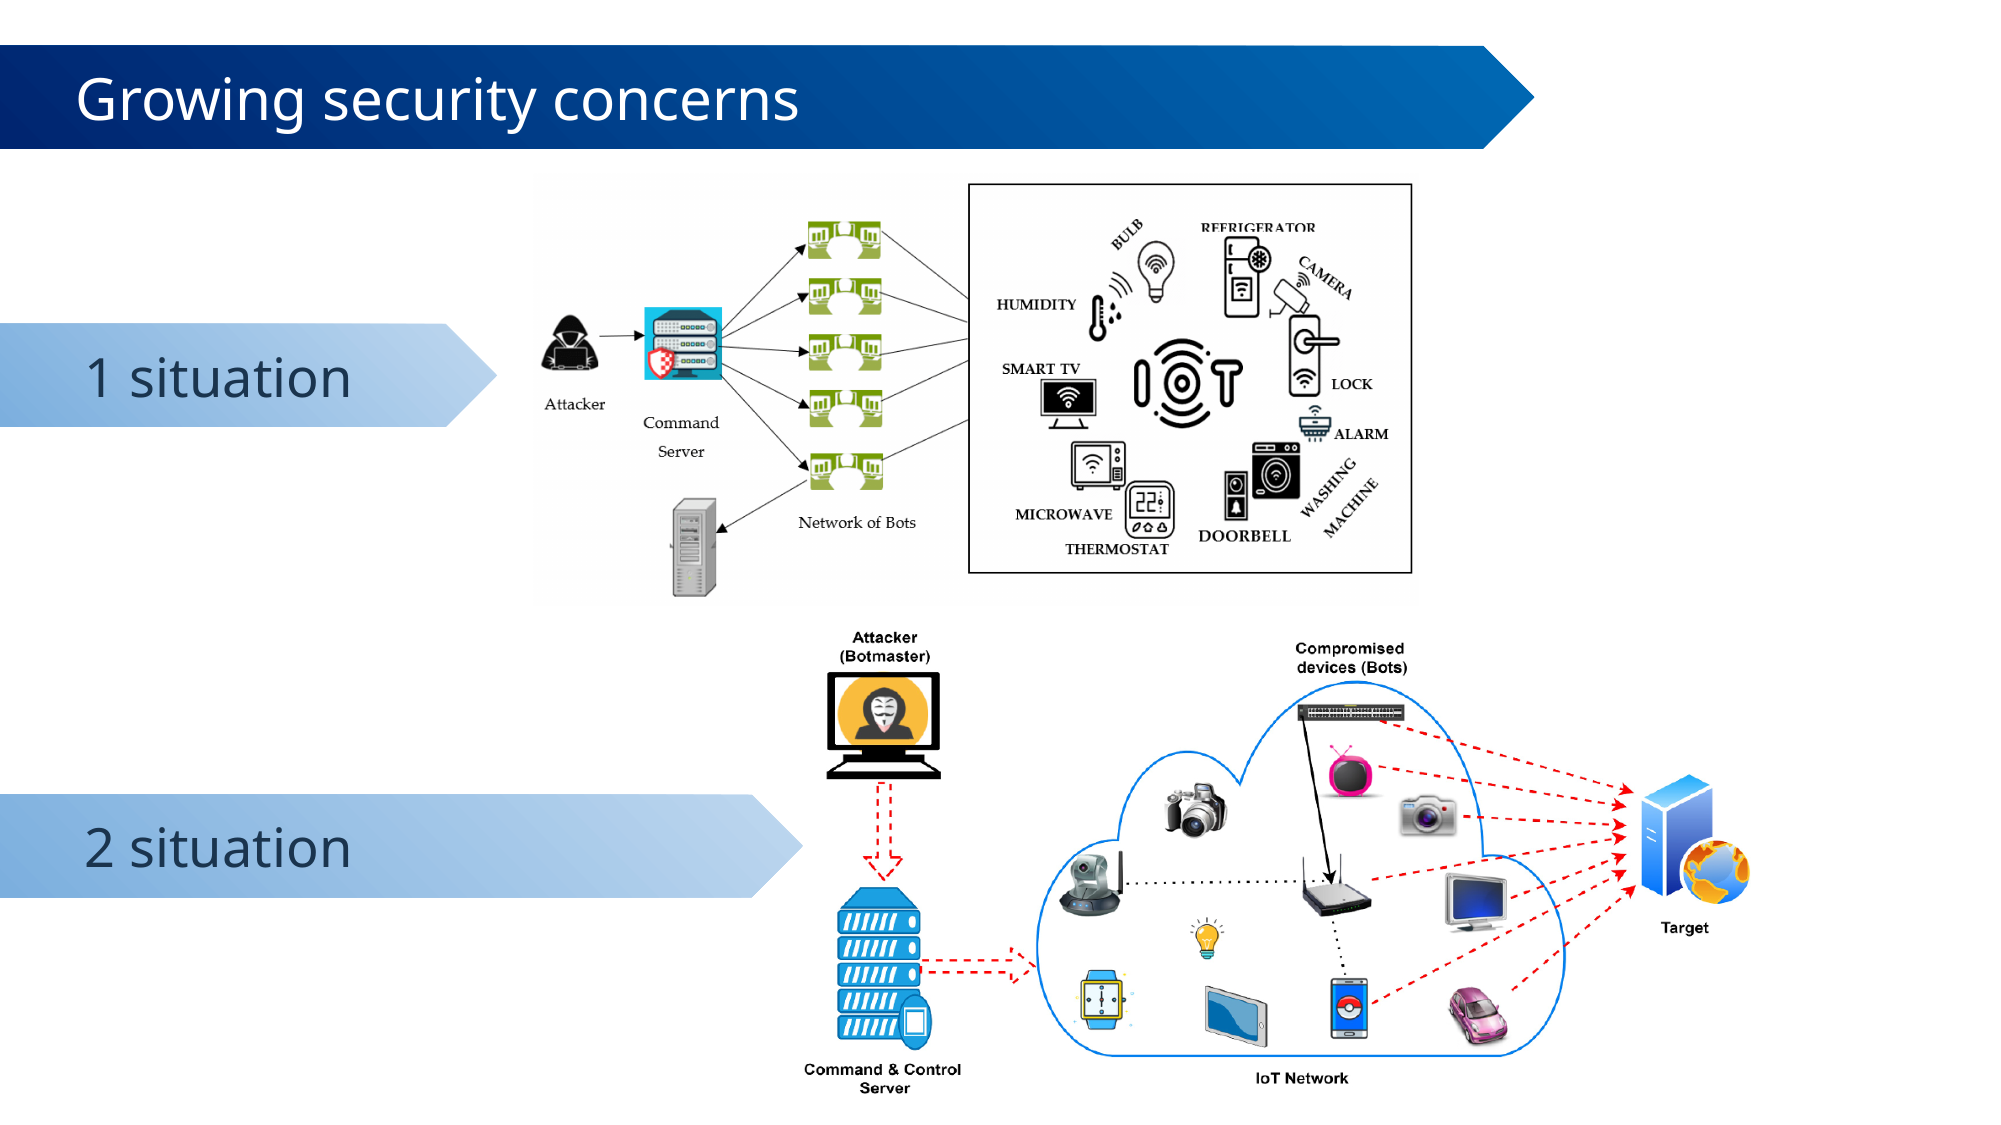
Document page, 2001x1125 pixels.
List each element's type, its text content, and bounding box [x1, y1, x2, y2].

text_box Growing security concerns [0, 45, 1535, 149]
text_box 1 situation [0, 323, 498, 427]
text_box 2 situation [0, 794, 802, 898]
picture [532, 173, 1419, 606]
picture [802, 630, 1751, 1094]
